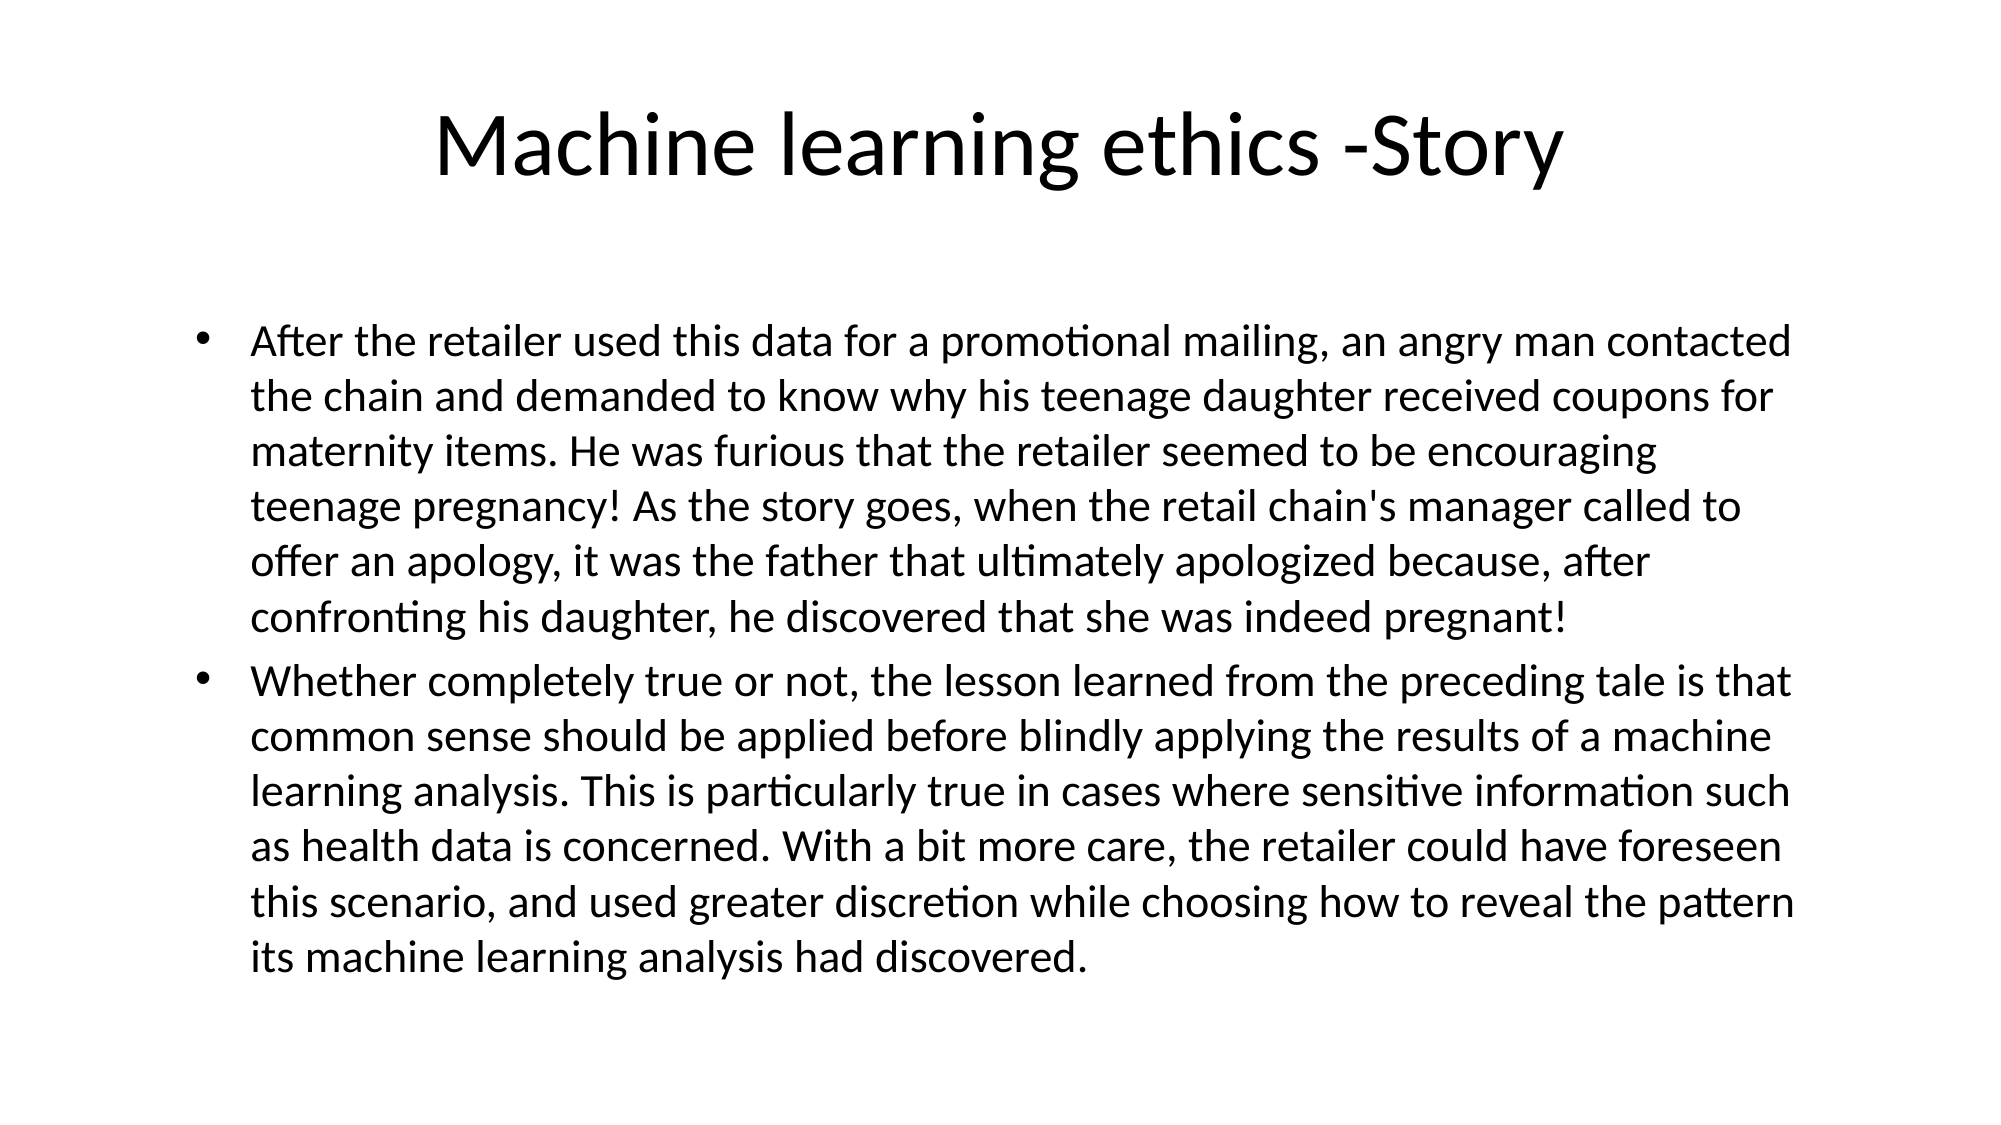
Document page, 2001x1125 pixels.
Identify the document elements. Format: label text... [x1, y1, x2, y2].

title Machine learning ethics -Story [99, 45, 1900, 233]
list After the retailer used this data for a promotional mailing, an angry man contacted the chain and demanded to know why his teenage daughter received coupons for maternity items. He was furious that the retailer seemed to be encouraging teenage pregnancy! As the story goes, when the retail chain's manager called to offer an apology, it was the father that ultimately apologized because, after confronting his daughter, he discovered that she was indeed pregnant! Whether completely true or not, the lesson learned from the preceding tale is that common sense should be applied before blindly applying the results of a machine learning analysis. This is particularly true in cases where sensitive information such as health data is concerned. With a bit more care, the retailer could have foreseen this scenario, and used greater discretion while choosing how to reveal the pattern its machine learning analysis had discovered. [180, 302, 1830, 1021]
